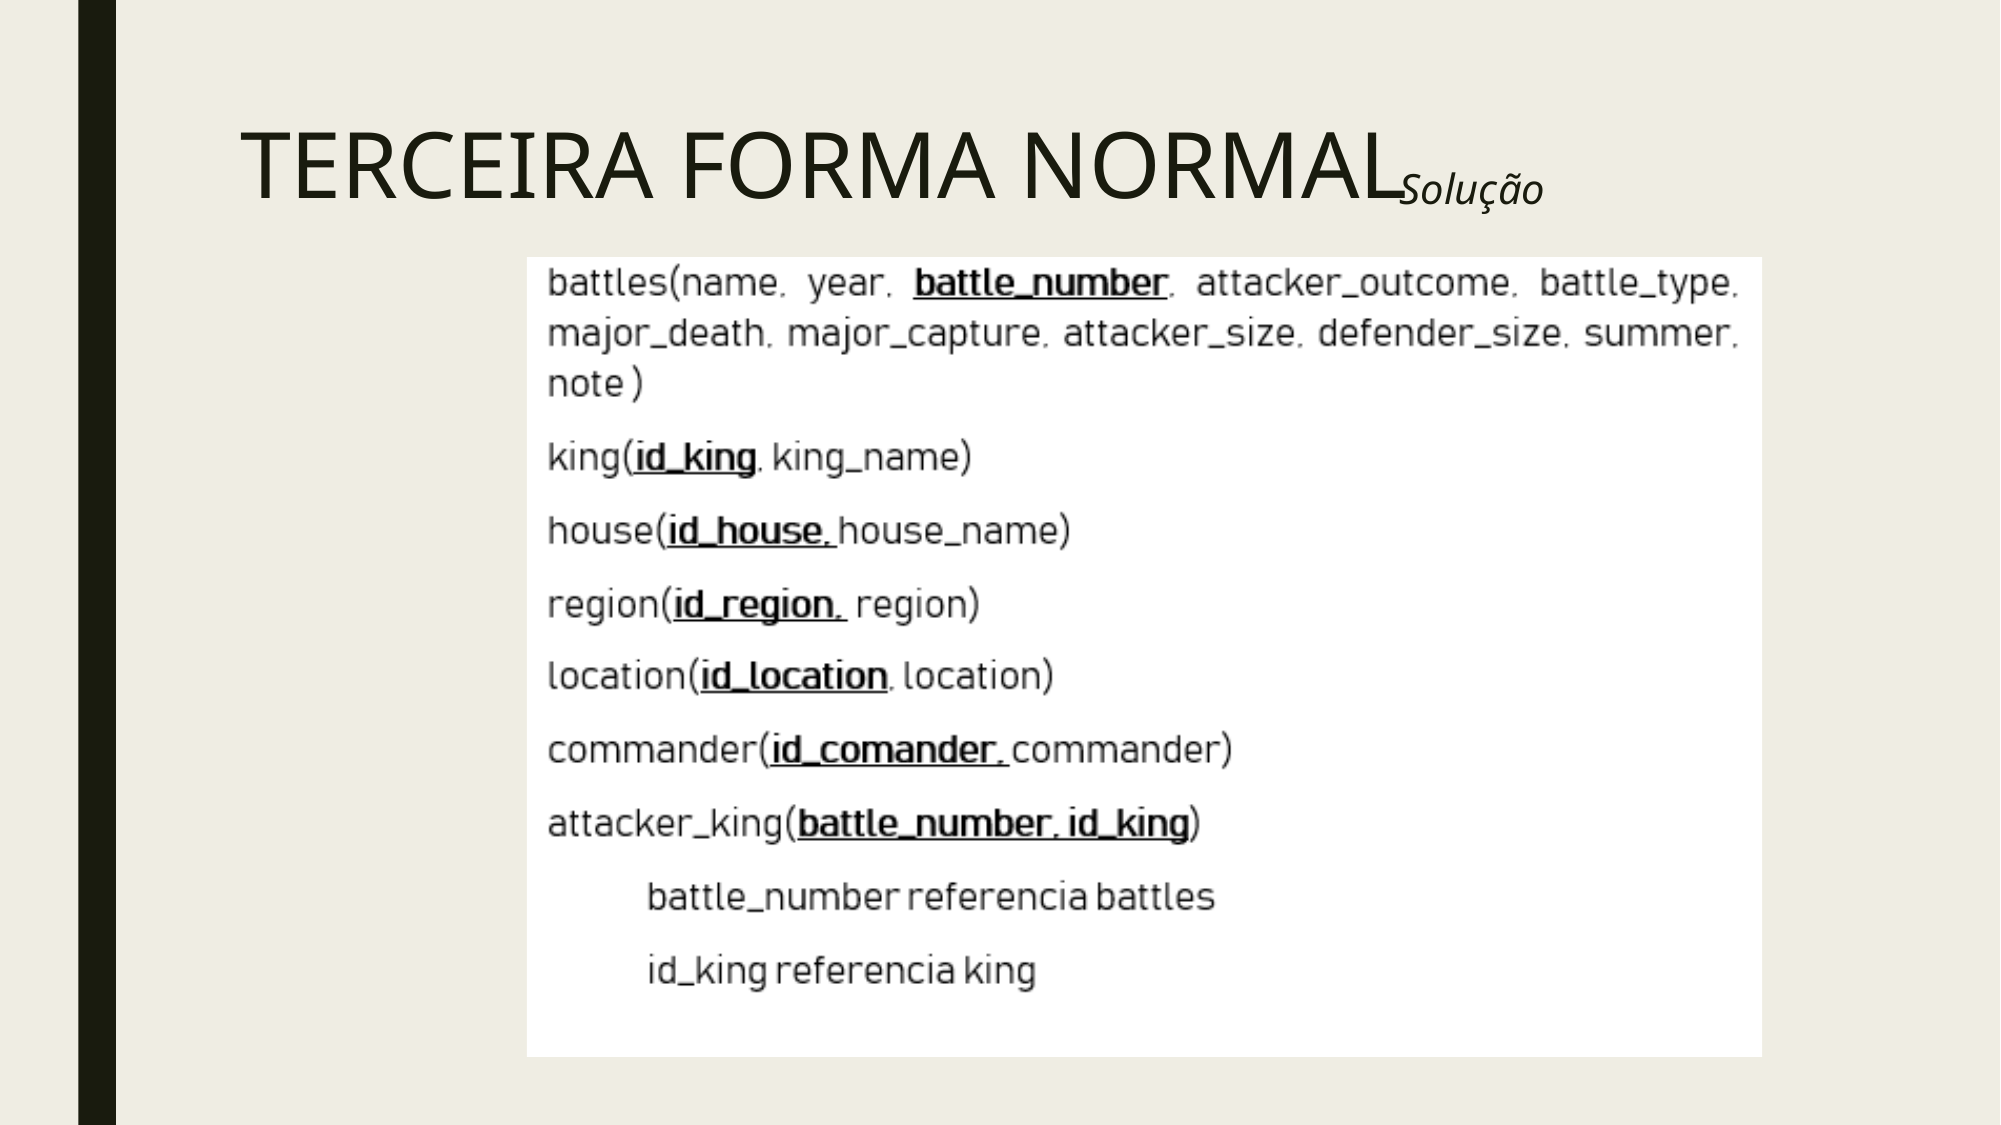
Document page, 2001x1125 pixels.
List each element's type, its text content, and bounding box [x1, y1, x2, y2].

list Solução [1384, 159, 2000, 235]
picture [526, 257, 1763, 1057]
title TERCEIRA FORMA NORMAL [225, 112, 1800, 357]
